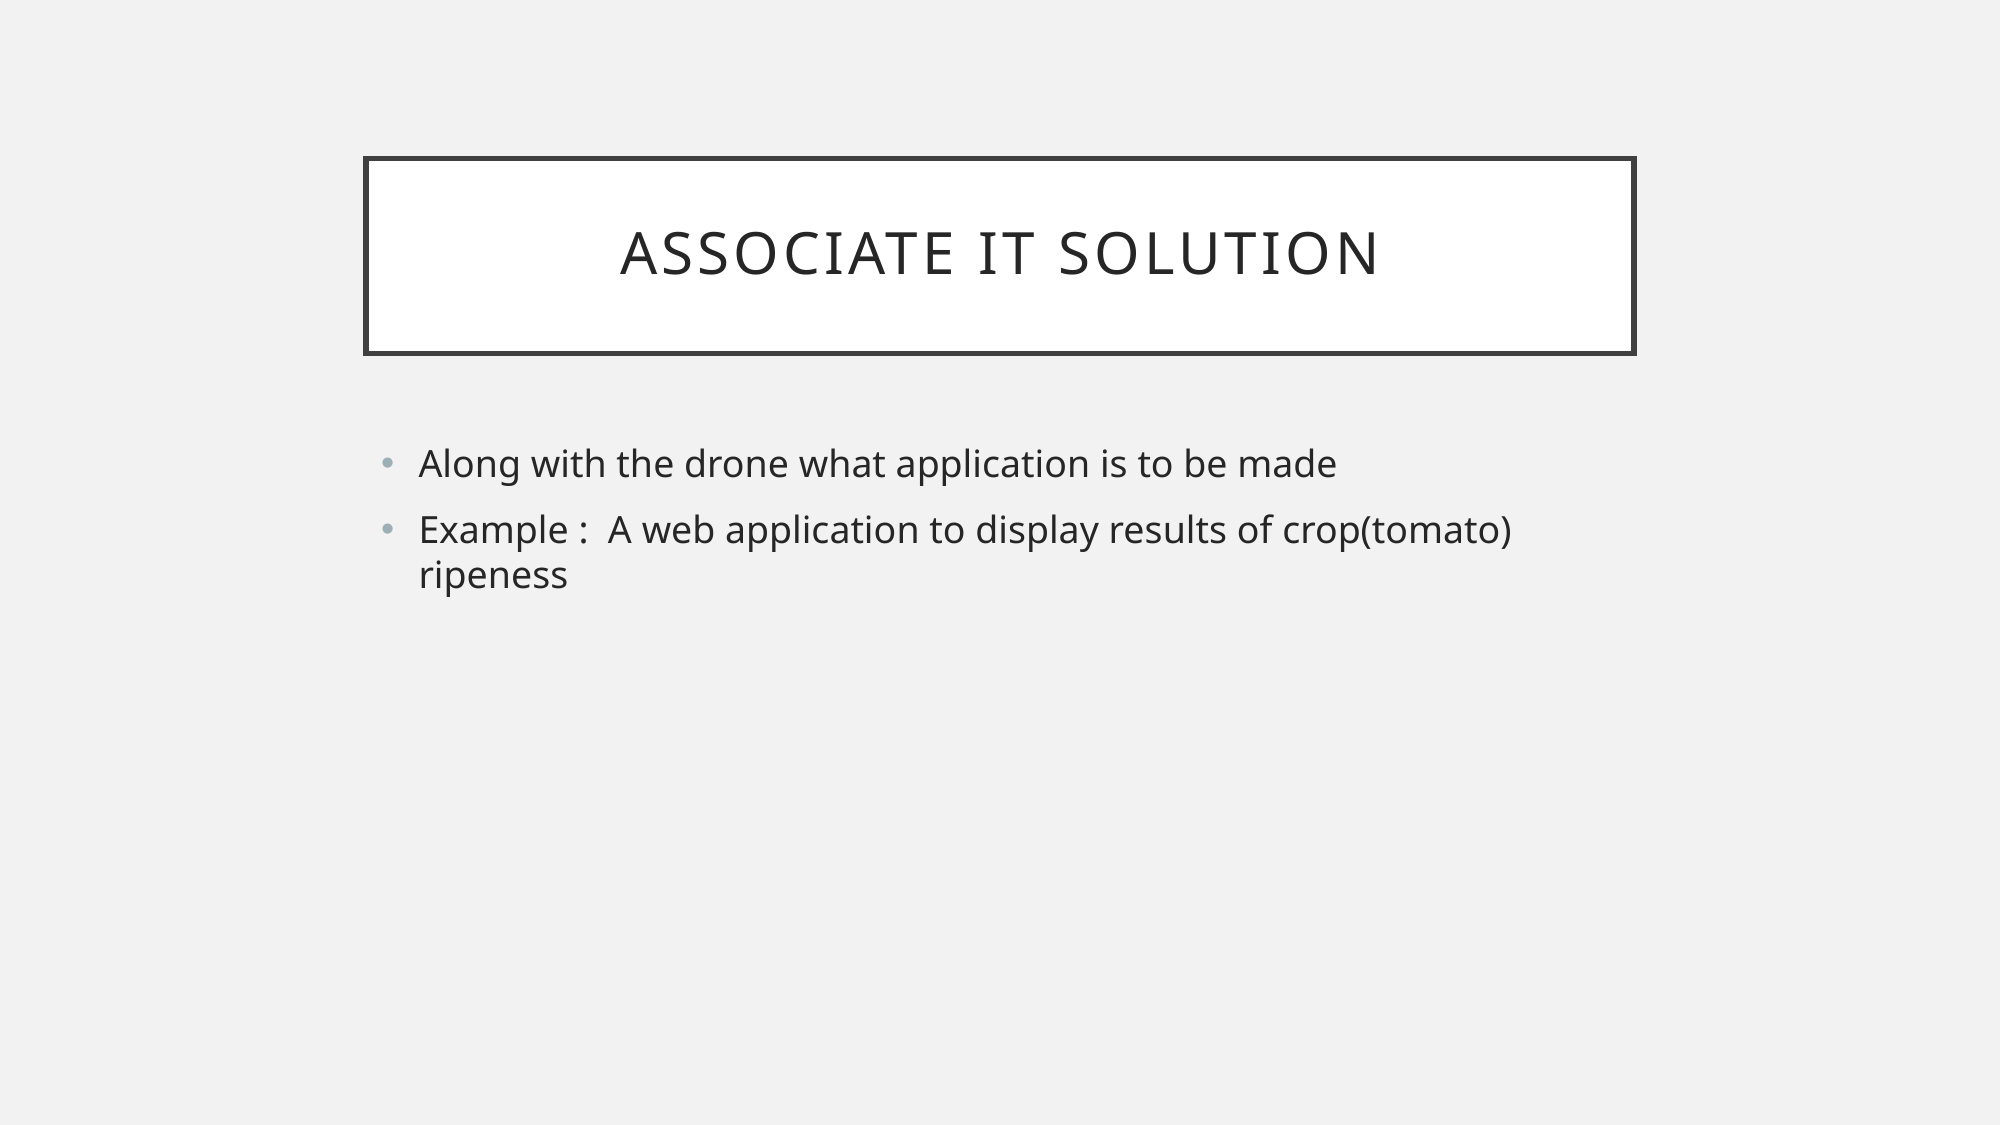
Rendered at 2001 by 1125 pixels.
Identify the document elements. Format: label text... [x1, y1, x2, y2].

title ASSOCIATE IT SOLUTION [363, 156, 1637, 356]
list Along with the drone what application is to be made Example : A web application to display results of crop(tomato) ripeness [366, 432, 1634, 942]
